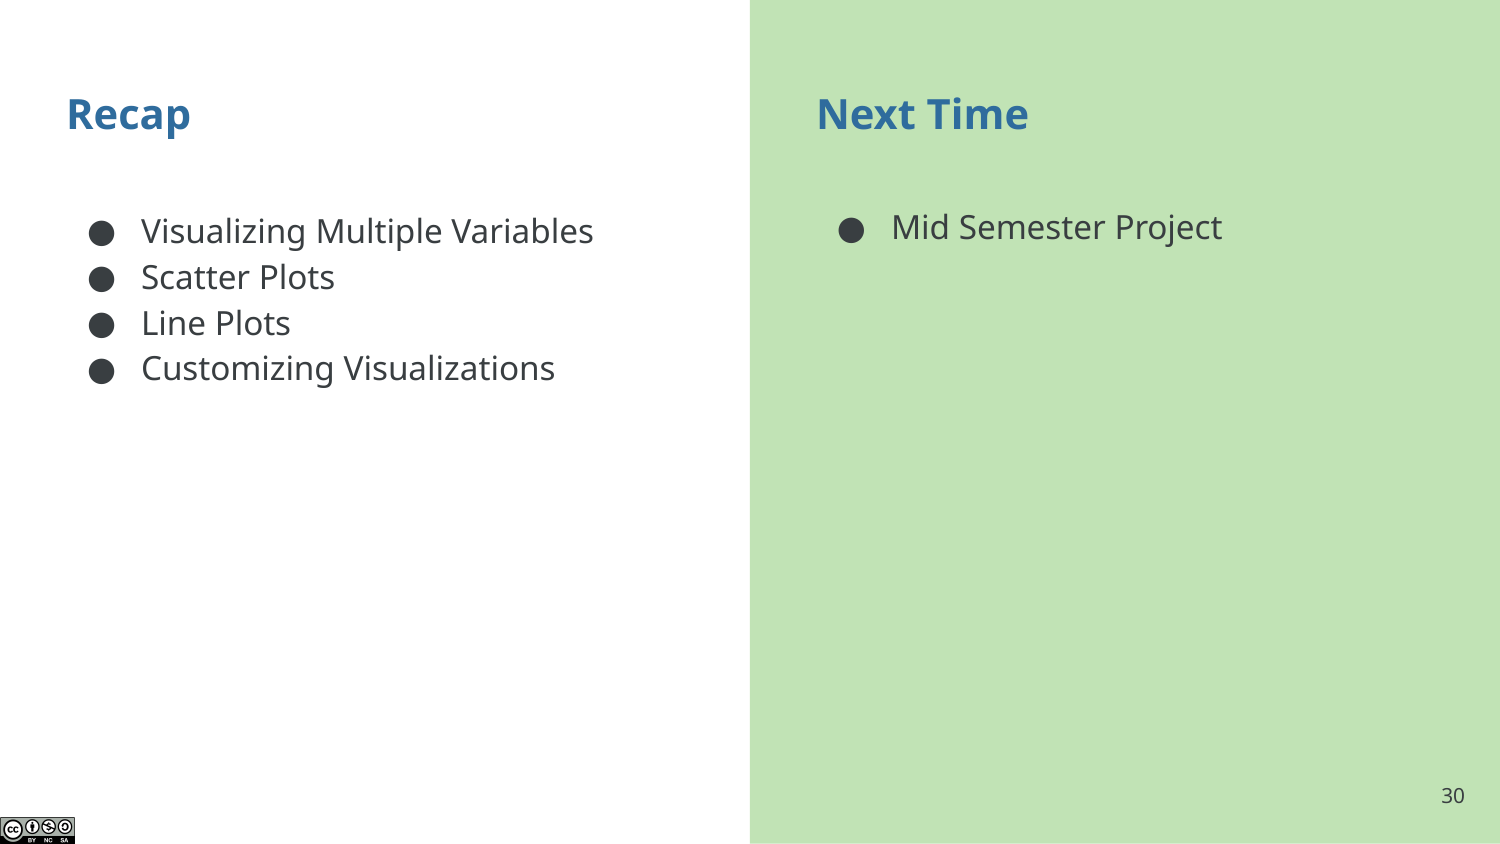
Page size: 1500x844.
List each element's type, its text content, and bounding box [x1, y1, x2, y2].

slide_number ‹#› [1389, 764, 1480, 830]
title Next Time [801, 72, 1449, 167]
title Recap [51, 72, 700, 167]
list Mid Semester Project [801, 185, 1449, 747]
picture [0, 817, 75, 844]
list Visualizing Multiple Variables Scatter Plots Line Plots Customizing Visualizations [51, 188, 700, 750]
